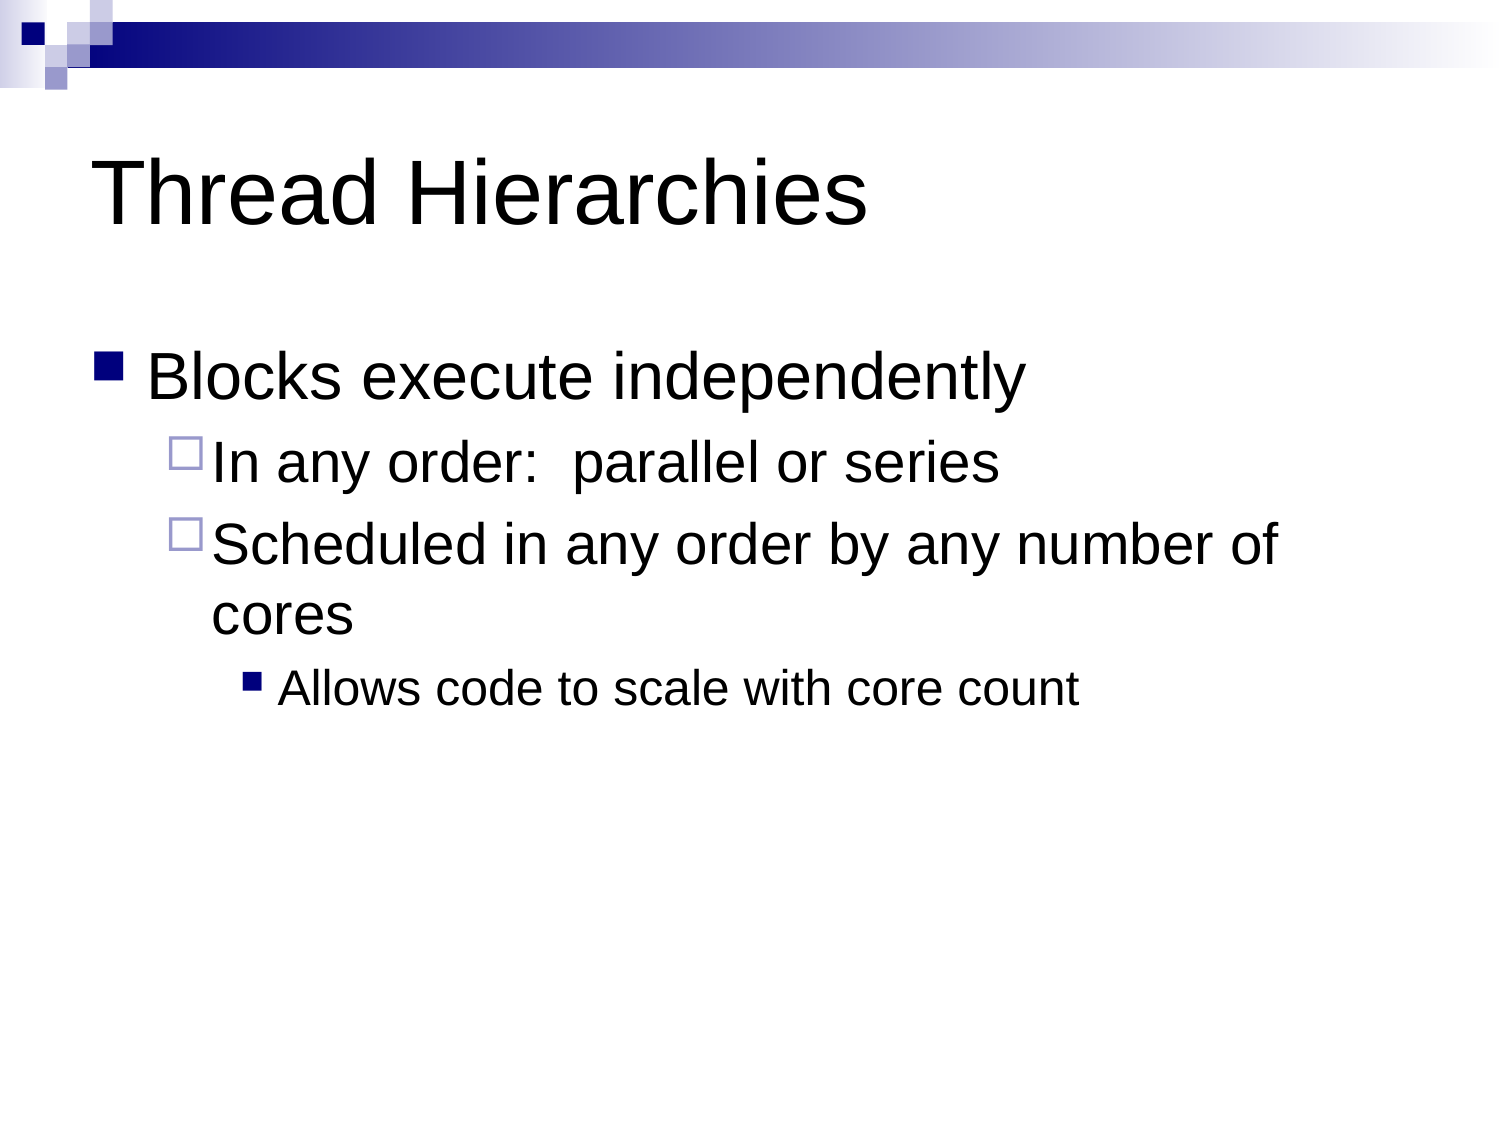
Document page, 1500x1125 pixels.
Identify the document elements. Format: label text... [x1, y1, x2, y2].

list Blocks execute independently In any order: parallel or series Scheduled in any order by any number of cores Allows code to scale with core count [75, 324, 1425, 963]
title Thread Hierarchies [75, 75, 1425, 300]
